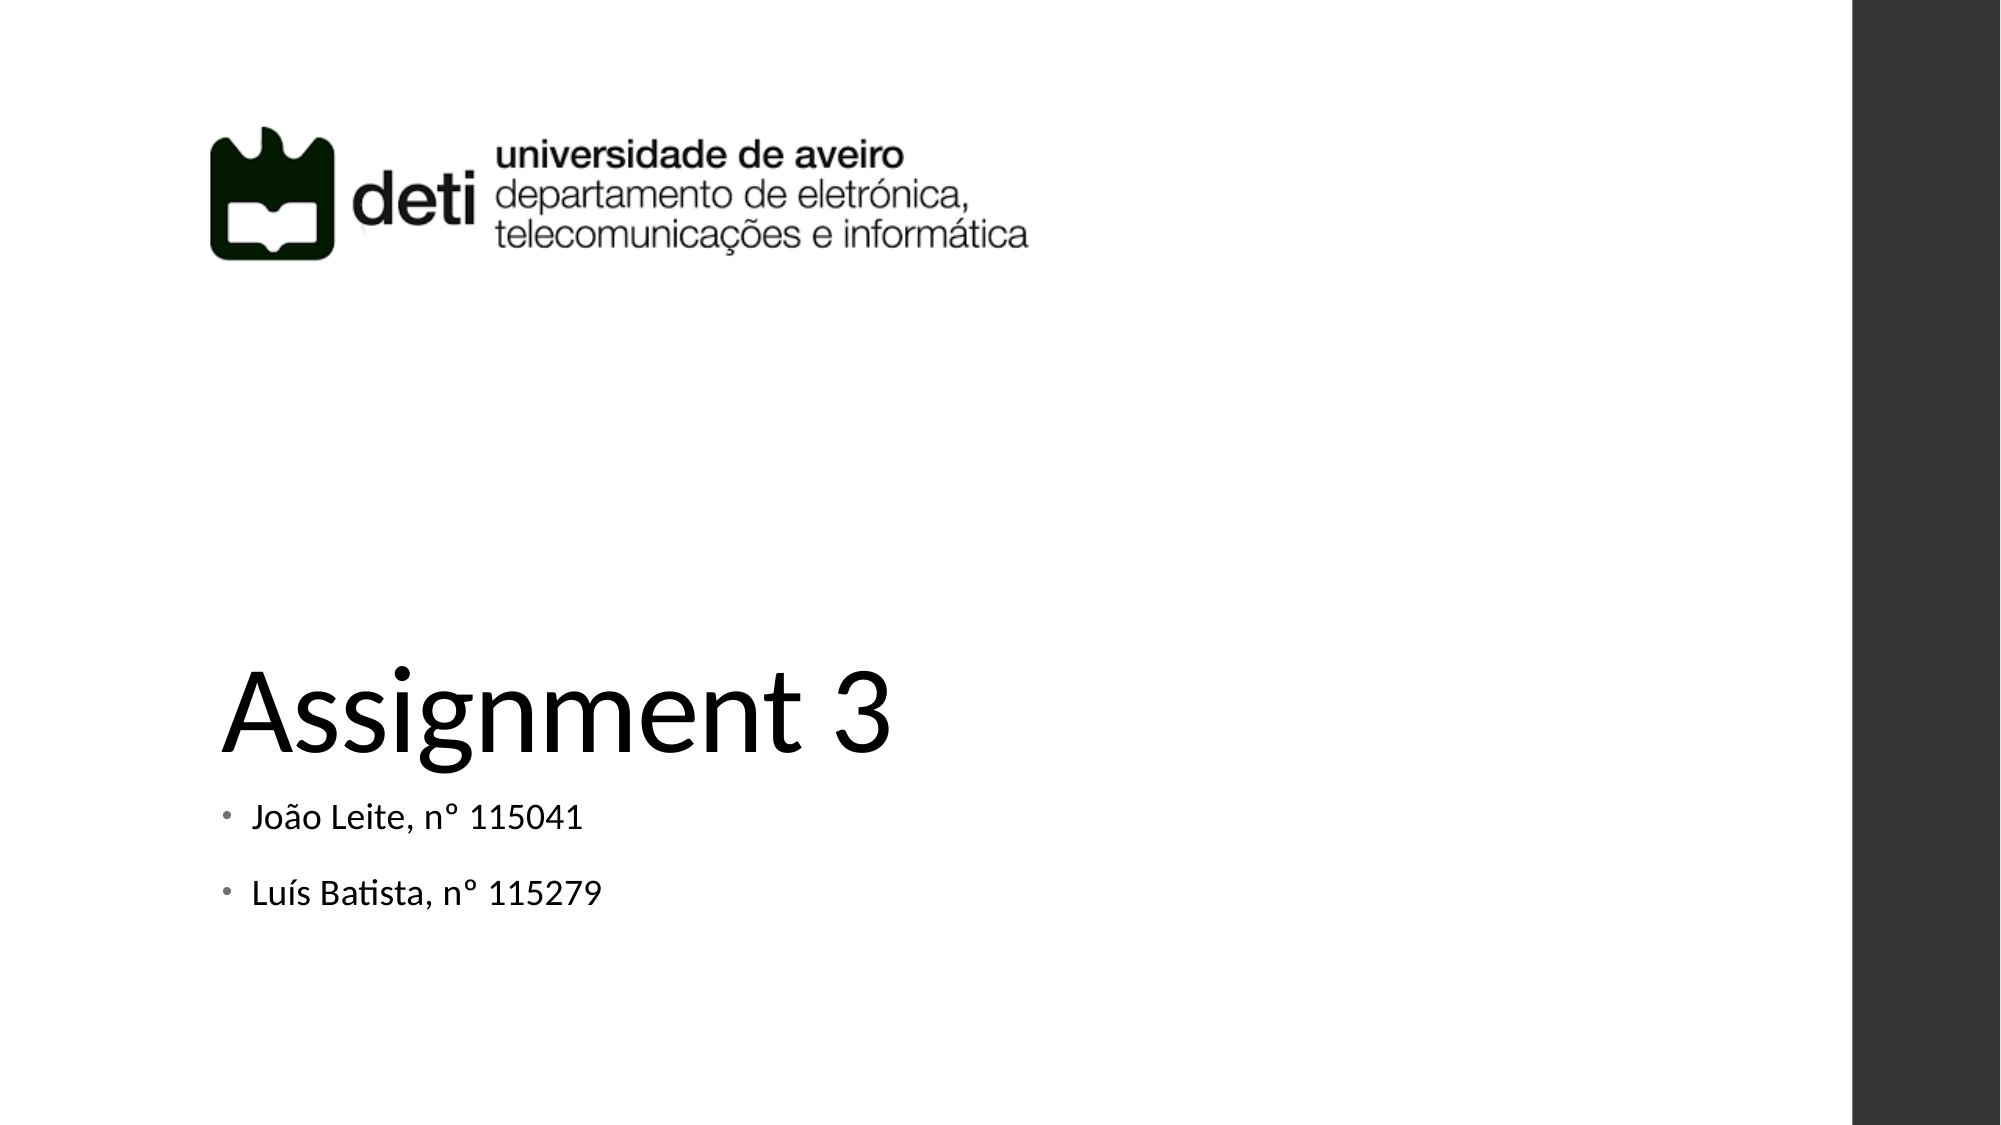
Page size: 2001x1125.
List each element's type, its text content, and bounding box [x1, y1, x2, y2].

text_box João Leite, nº 115041 Luís Batista, nº 115279 [206, 787, 1752, 1065]
text_box Assignment 3 [206, 124, 1752, 787]
picture [206, 124, 1034, 274]
